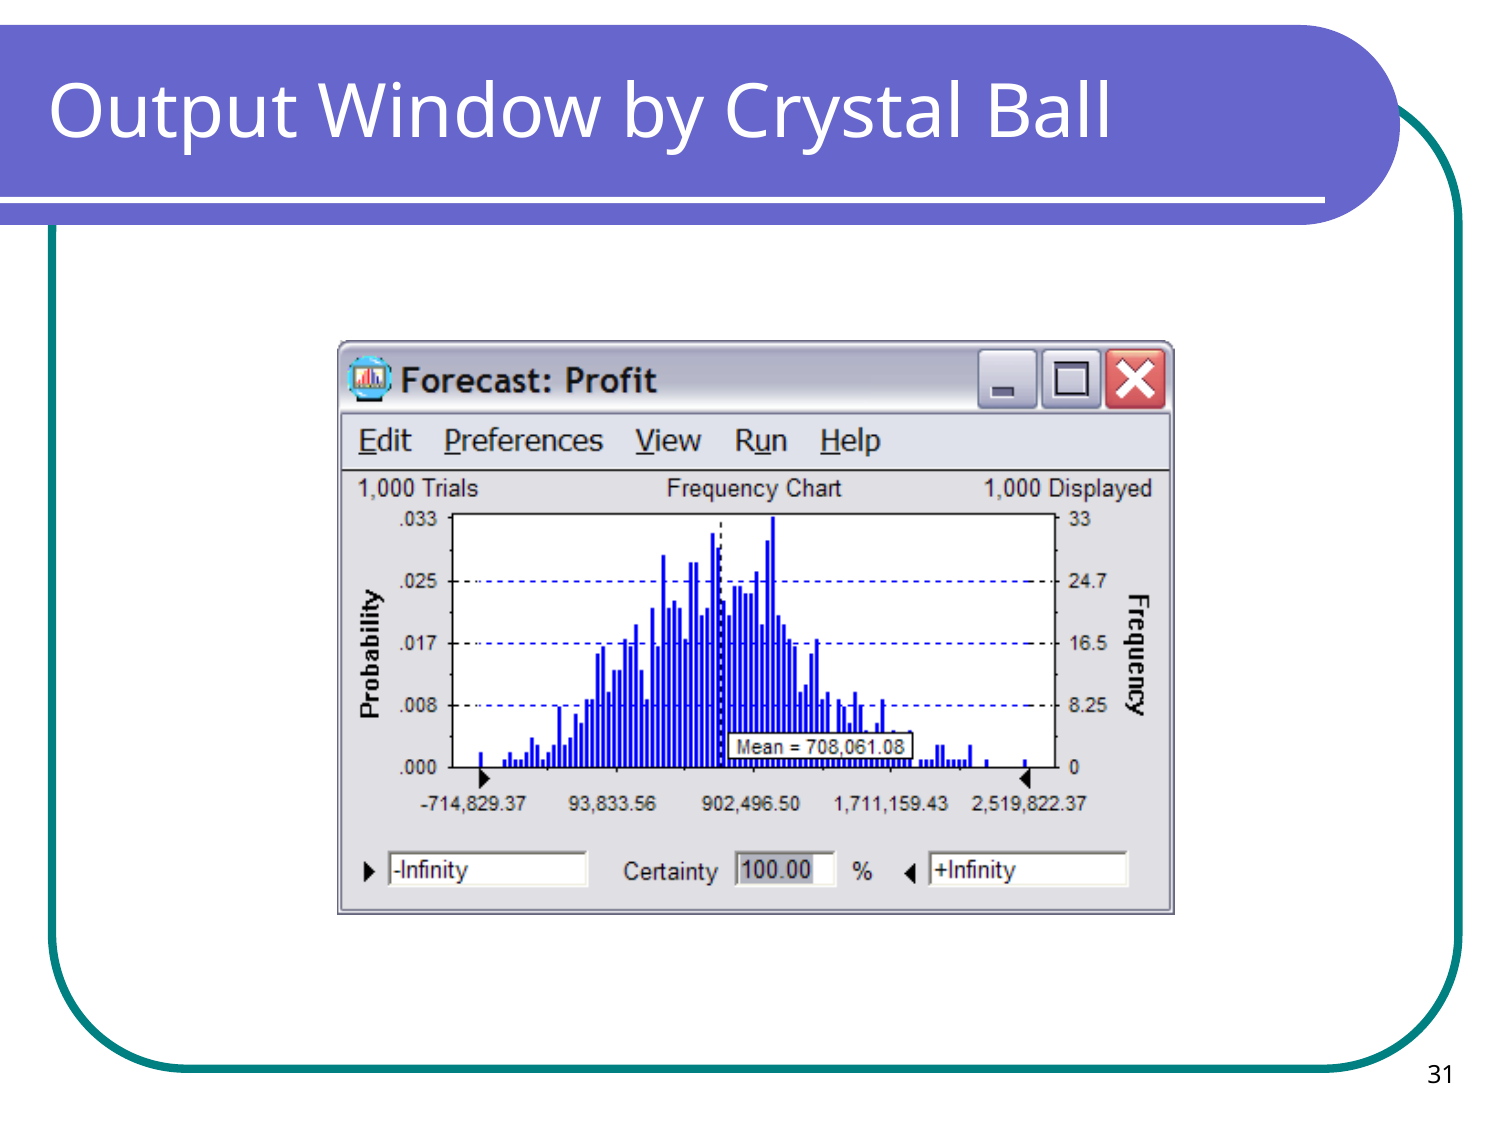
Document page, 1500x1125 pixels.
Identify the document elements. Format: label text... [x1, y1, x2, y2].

picture [336, 339, 1175, 915]
slide_number 31 [1120, 1024, 1472, 1101]
title Output Window by Crystal Ball [32, 32, 1347, 183]
